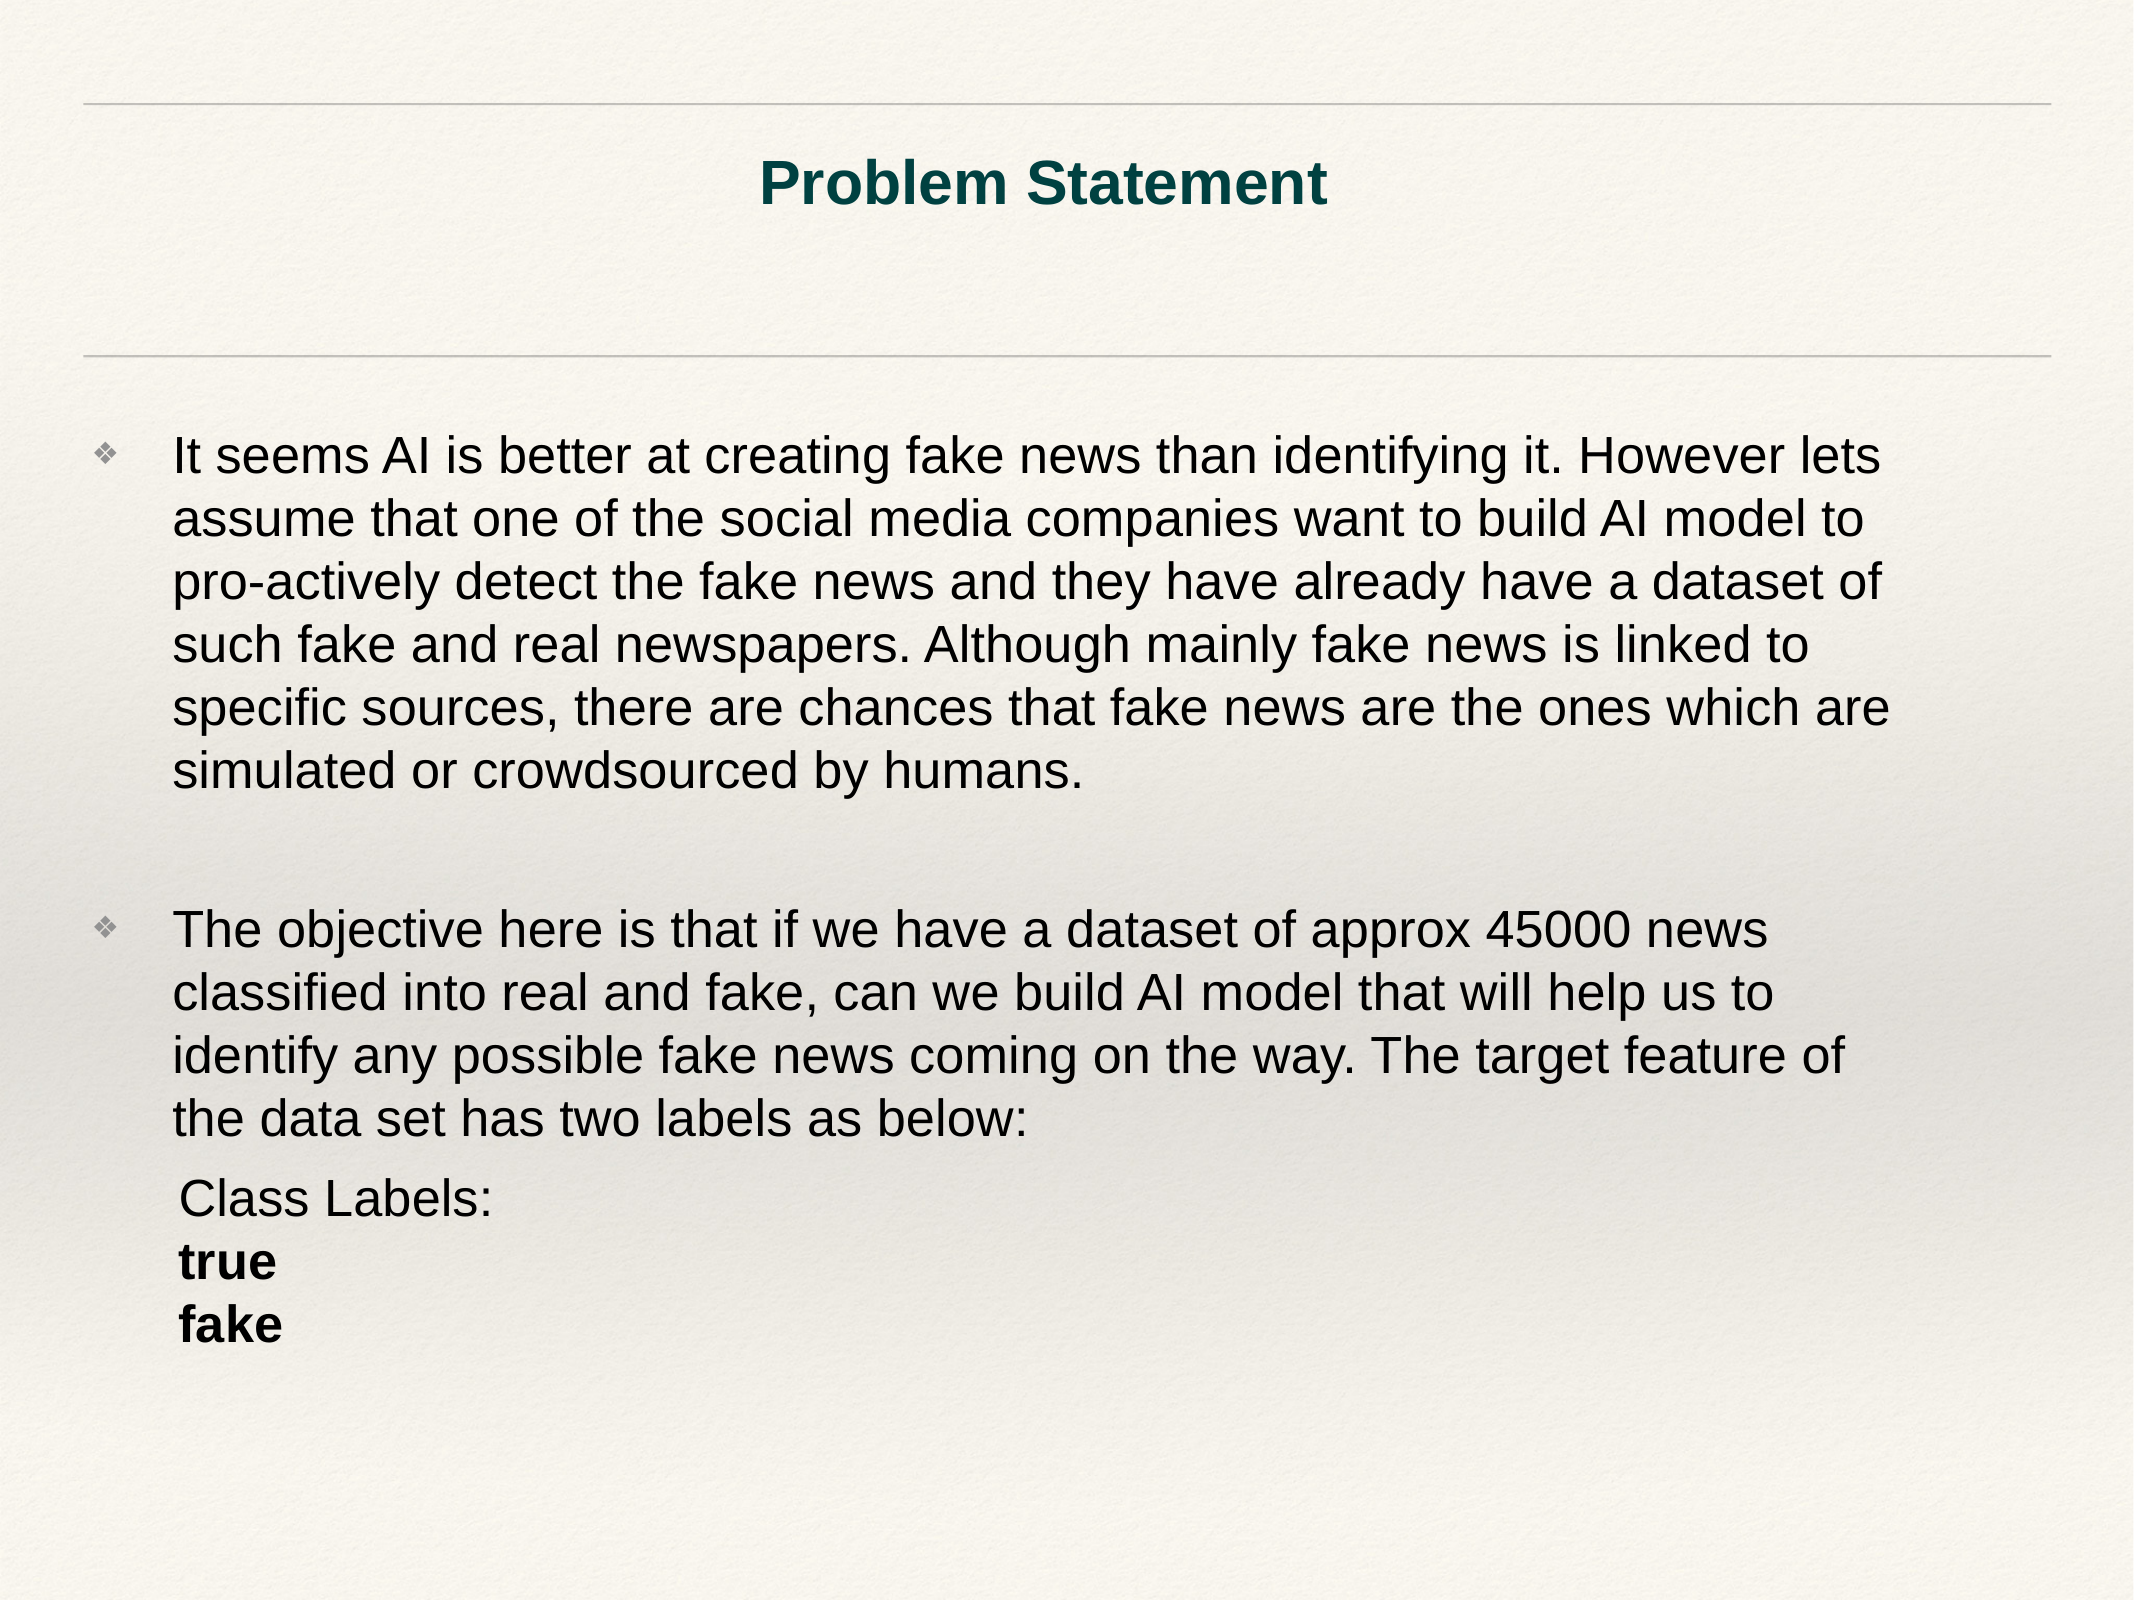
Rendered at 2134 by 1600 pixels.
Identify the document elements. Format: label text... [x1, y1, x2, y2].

list It seems AI is better at creating fake news than identifying it. However lets assume that one of the social media companies want to build AI model to pro-actively detect the fake news and they have already have a dataset of such fake and real newspapers. Although mainly fake news is linked to specific sources, there are chances that fake news are the ones which are simulated or crowdsourced by humans. The objective here is that if we have a dataset of approx 45000 news classified into real and fake, can we build AI model that will help us to identify any possible fake news coming on the way. The target feature of the data set has two labels as below: Class Labels: true fake [82, 374, 1905, 1513]
title Problem Statement [82, 130, 2005, 238]
picture [0, 0, 2134, 1600]
